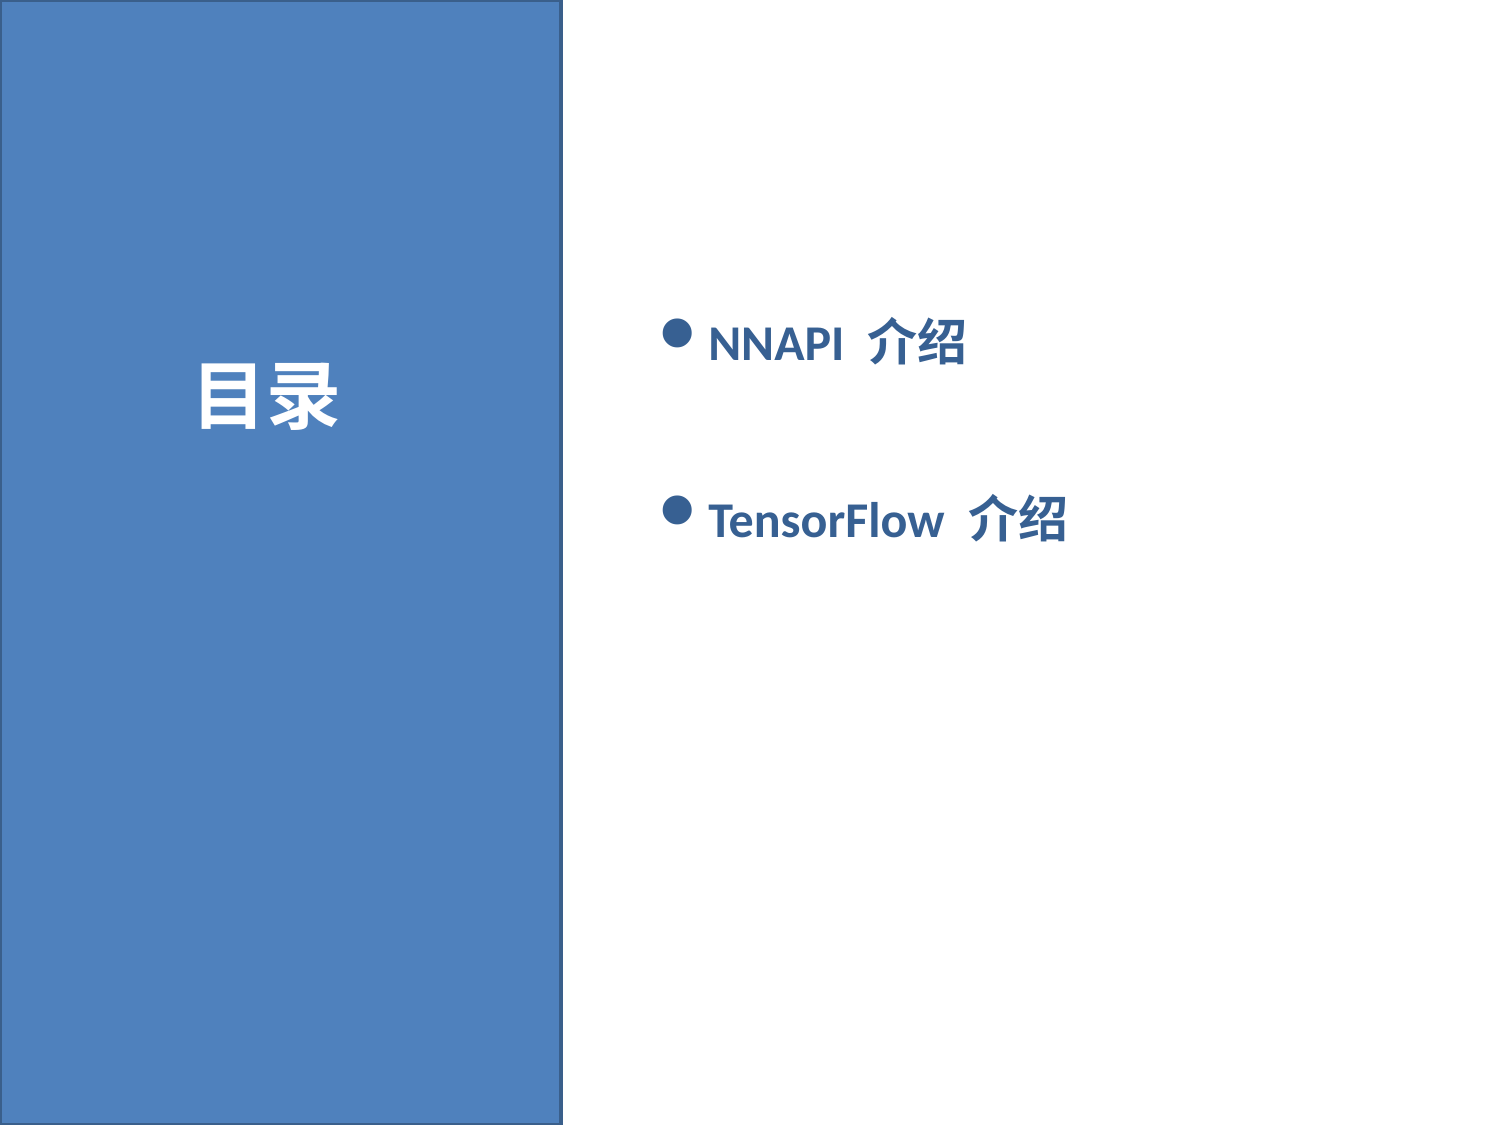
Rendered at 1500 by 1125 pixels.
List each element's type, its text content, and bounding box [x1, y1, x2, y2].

text_box TensorFlow 介绍 [643, 479, 1306, 555]
text_box 目录 [24, 341, 509, 447]
text_box NNAPI 介绍 [643, 302, 1306, 378]
text_box [0, 0, 563, 1125]
